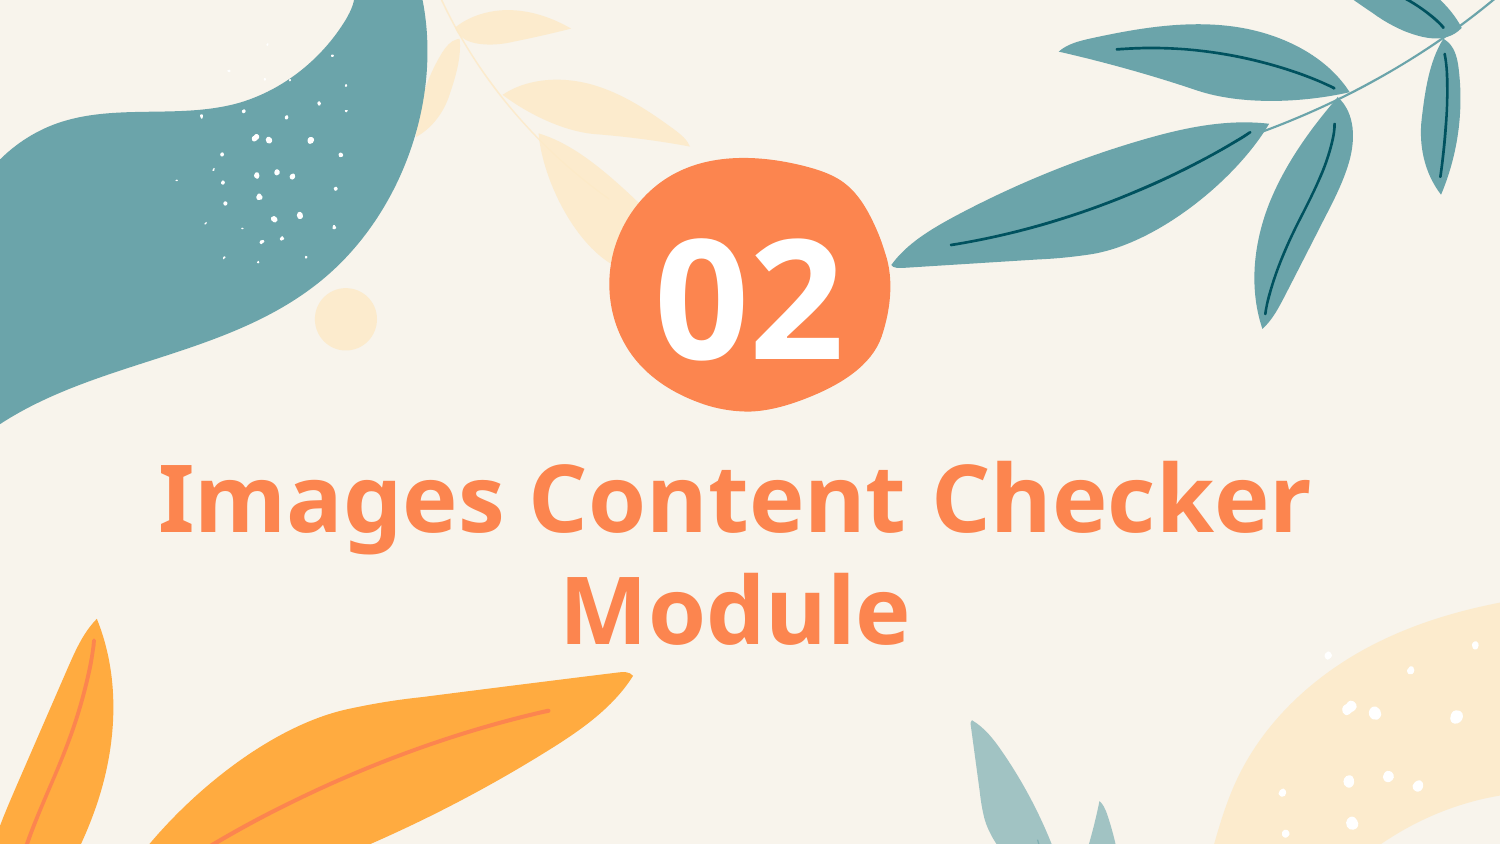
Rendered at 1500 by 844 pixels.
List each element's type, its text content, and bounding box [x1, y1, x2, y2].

text_box [645, 157, 858, 196]
title Images Content Checker Module [120, 423, 1350, 558]
title 02 [554, 196, 946, 409]
